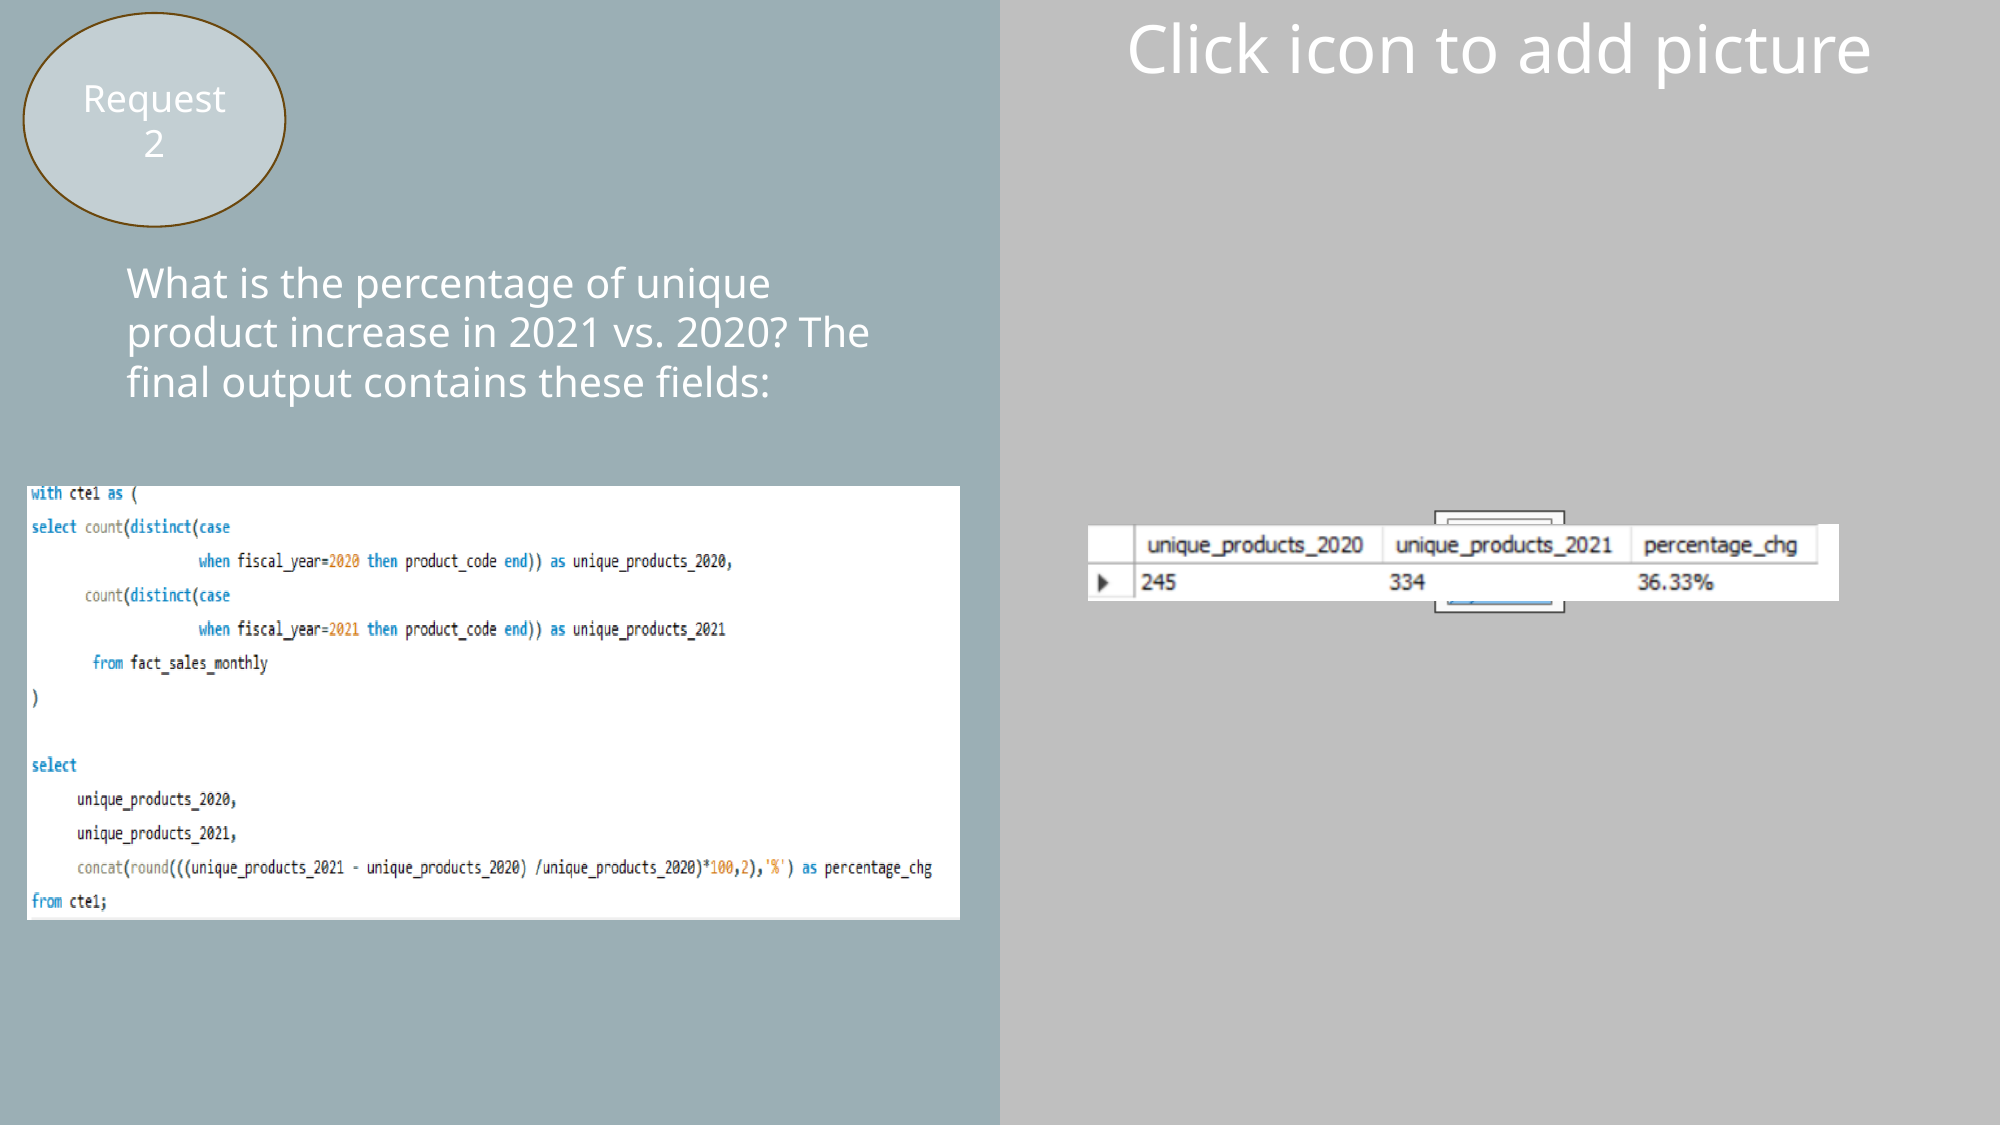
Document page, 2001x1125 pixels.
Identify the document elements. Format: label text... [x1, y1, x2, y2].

text_box Request 2 [22, 11, 287, 228]
picture [27, 486, 960, 920]
picture [999, 0, 2000, 1125]
list What is the percentage of unique product increase in 2021 vs. 2020? The final output contains these fields: [109, 249, 888, 415]
